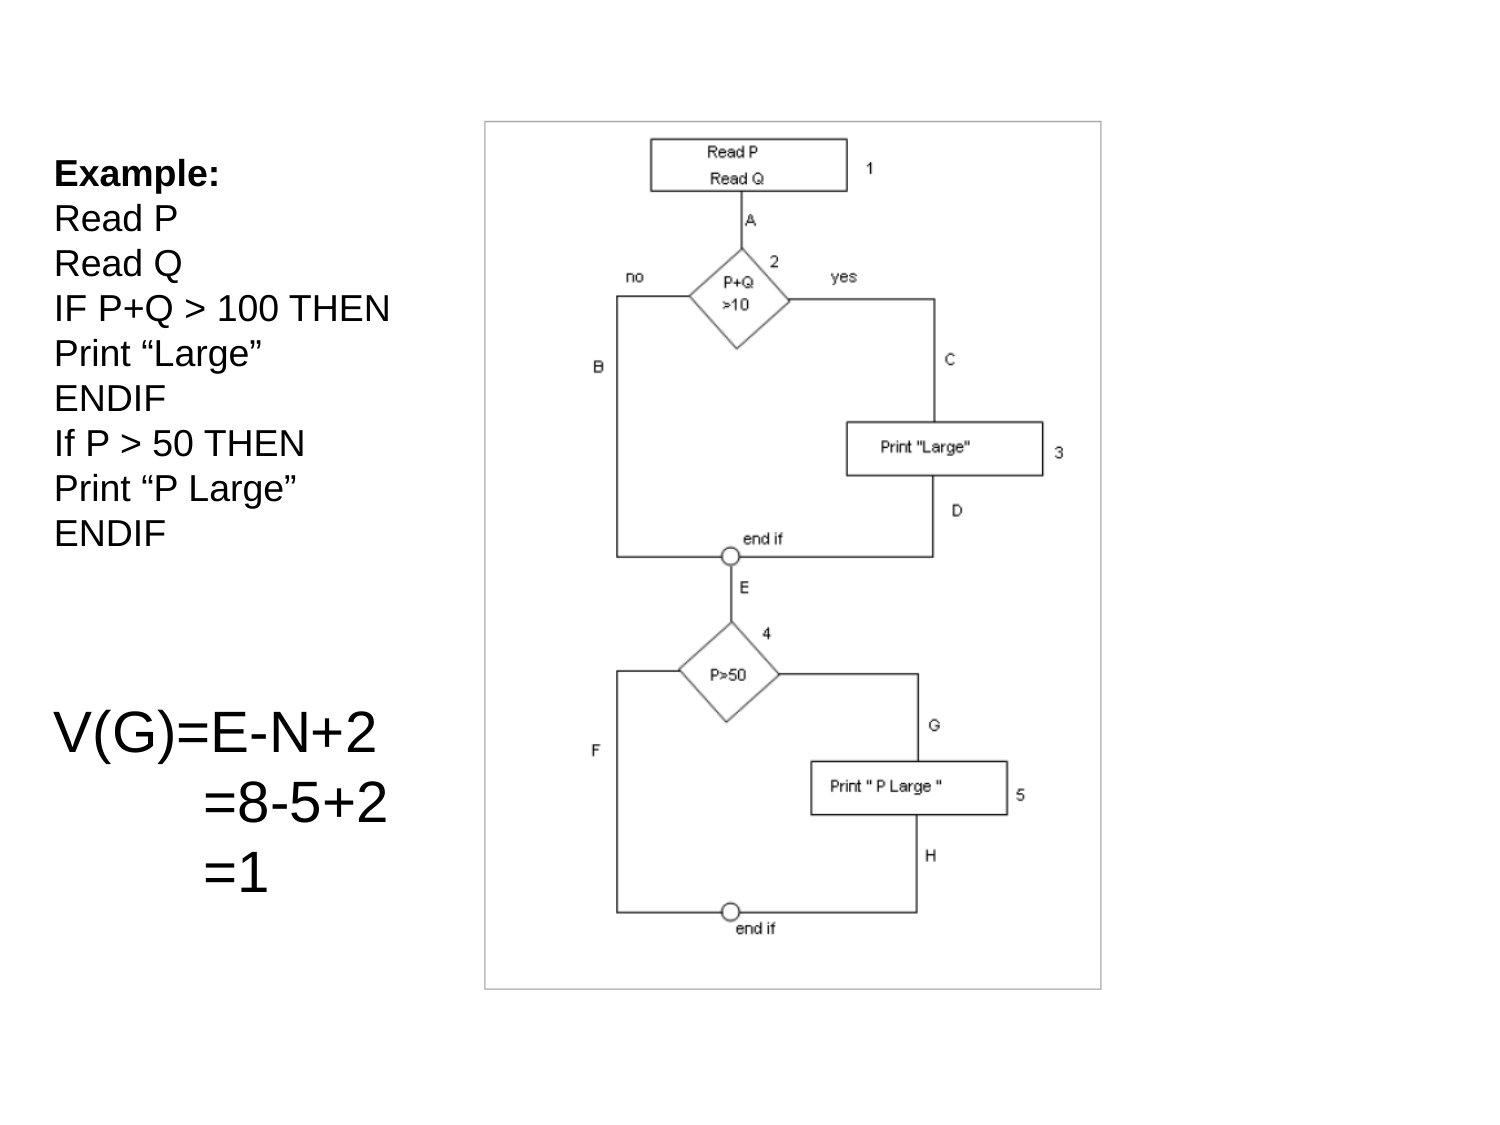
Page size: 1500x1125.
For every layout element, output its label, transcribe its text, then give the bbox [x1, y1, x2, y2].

picture [474, 112, 1112, 999]
text_box Example: Read P Read Q IF P+Q > 100 THEN Print “Large” ENDIF If P > 50 THEN Print “P Large” ENDIF V(G)=E-N+2 =8-5+2 =1 [38, 141, 407, 957]
